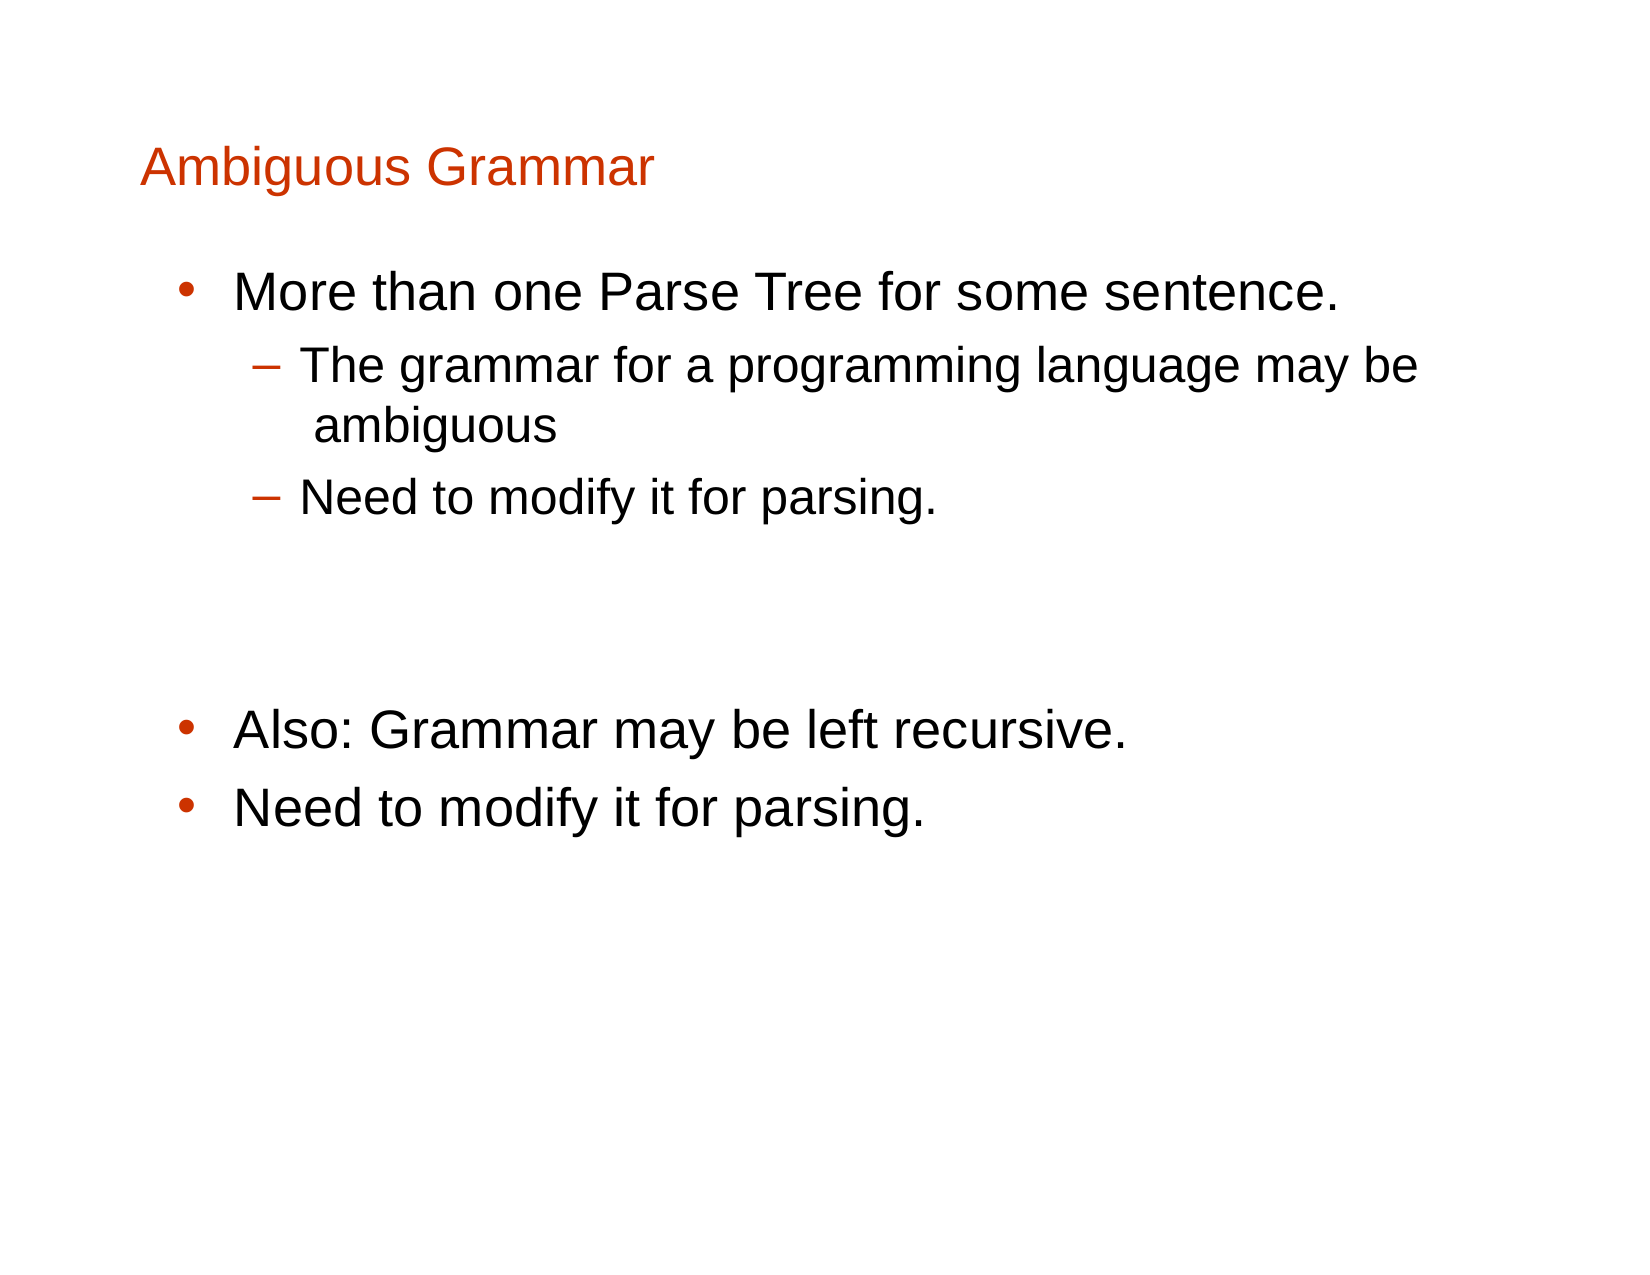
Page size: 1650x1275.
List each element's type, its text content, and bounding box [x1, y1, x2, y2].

text_box More than one Parse Tree for some sentence. The grammar for a programming language may be ambiguous Need to modify it for parsing. [175, 241, 1422, 525]
text_box Also: Grammar may be left recursive. Need to modify it for parsing. [175, 678, 1131, 838]
title Ambiguous Grammar [138, 128, 658, 344]
